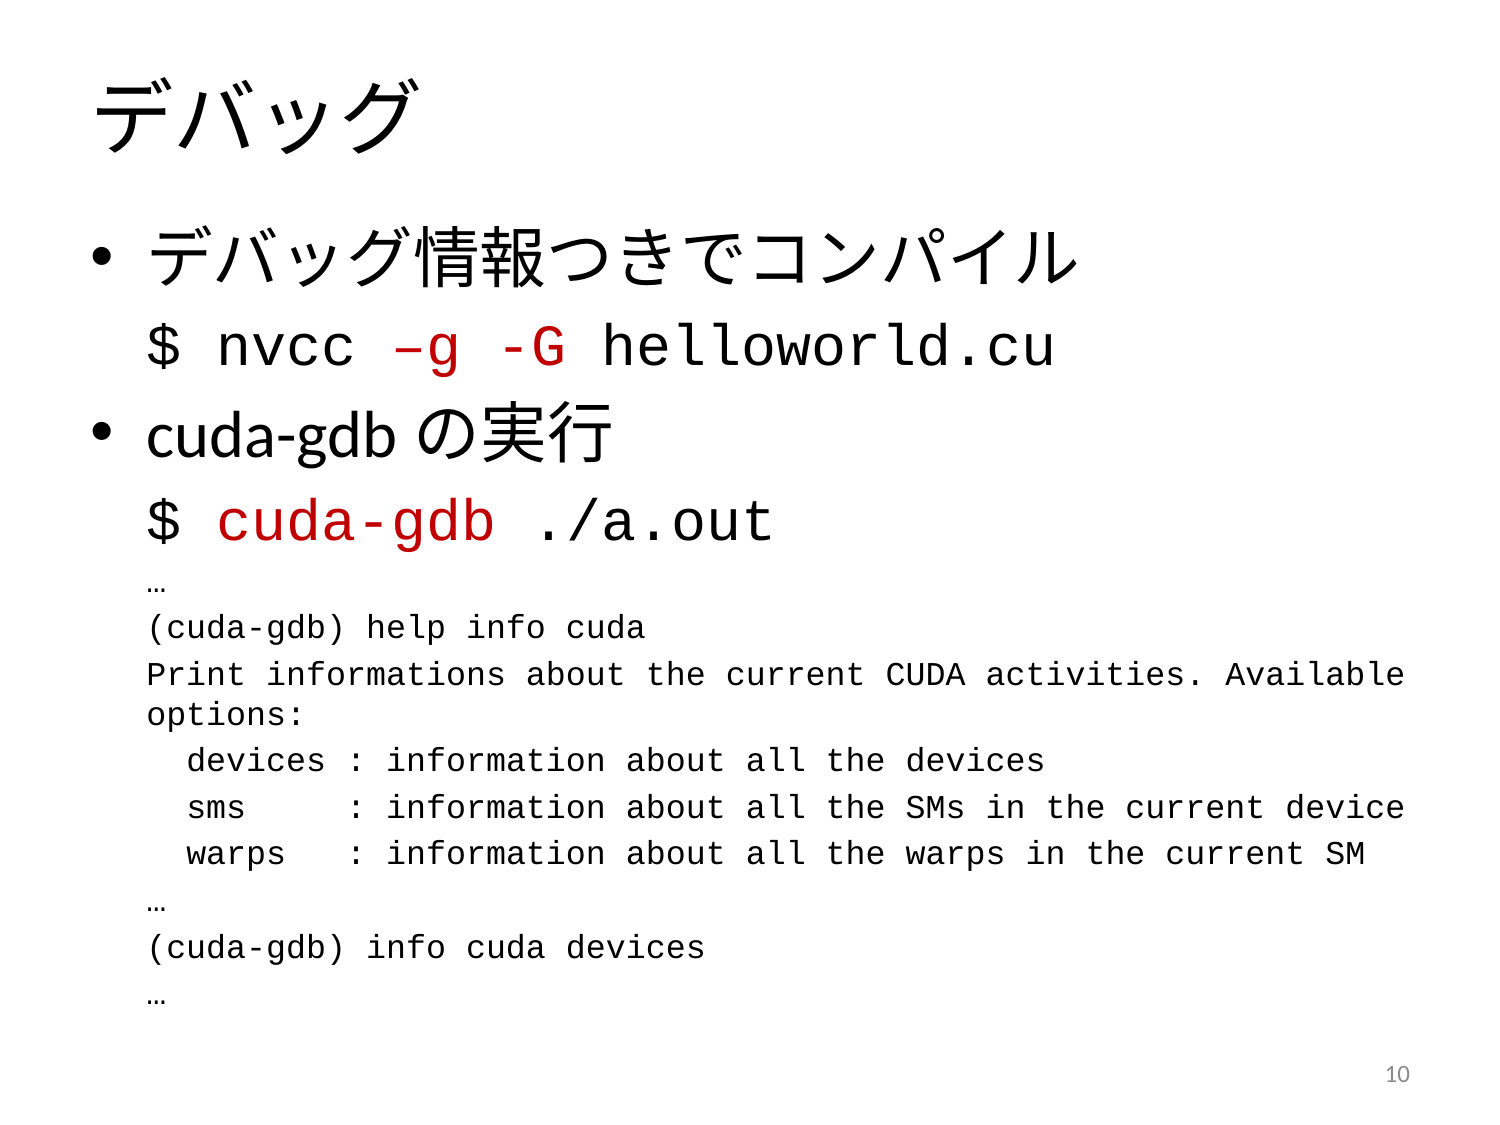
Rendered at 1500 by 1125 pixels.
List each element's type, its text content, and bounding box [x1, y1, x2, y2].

list デバッグ情報つきでコンパイル $ nvcc –g -G helloworld.cu cuda-gdbの実行 $ cuda-gdb ./a.out … (cuda-gdb) help info cuda Print informations about the current CUDA activities. Available options: devices : information about all the devices sms : information about all the SMs in the current device warps : information about all the warps in the current SM … (cuda-gdb) info cuda devices … [74, 207, 1426, 1036]
slide_number 9 [1074, 1042, 1425, 1103]
title デバッグ [74, 44, 1426, 185]
